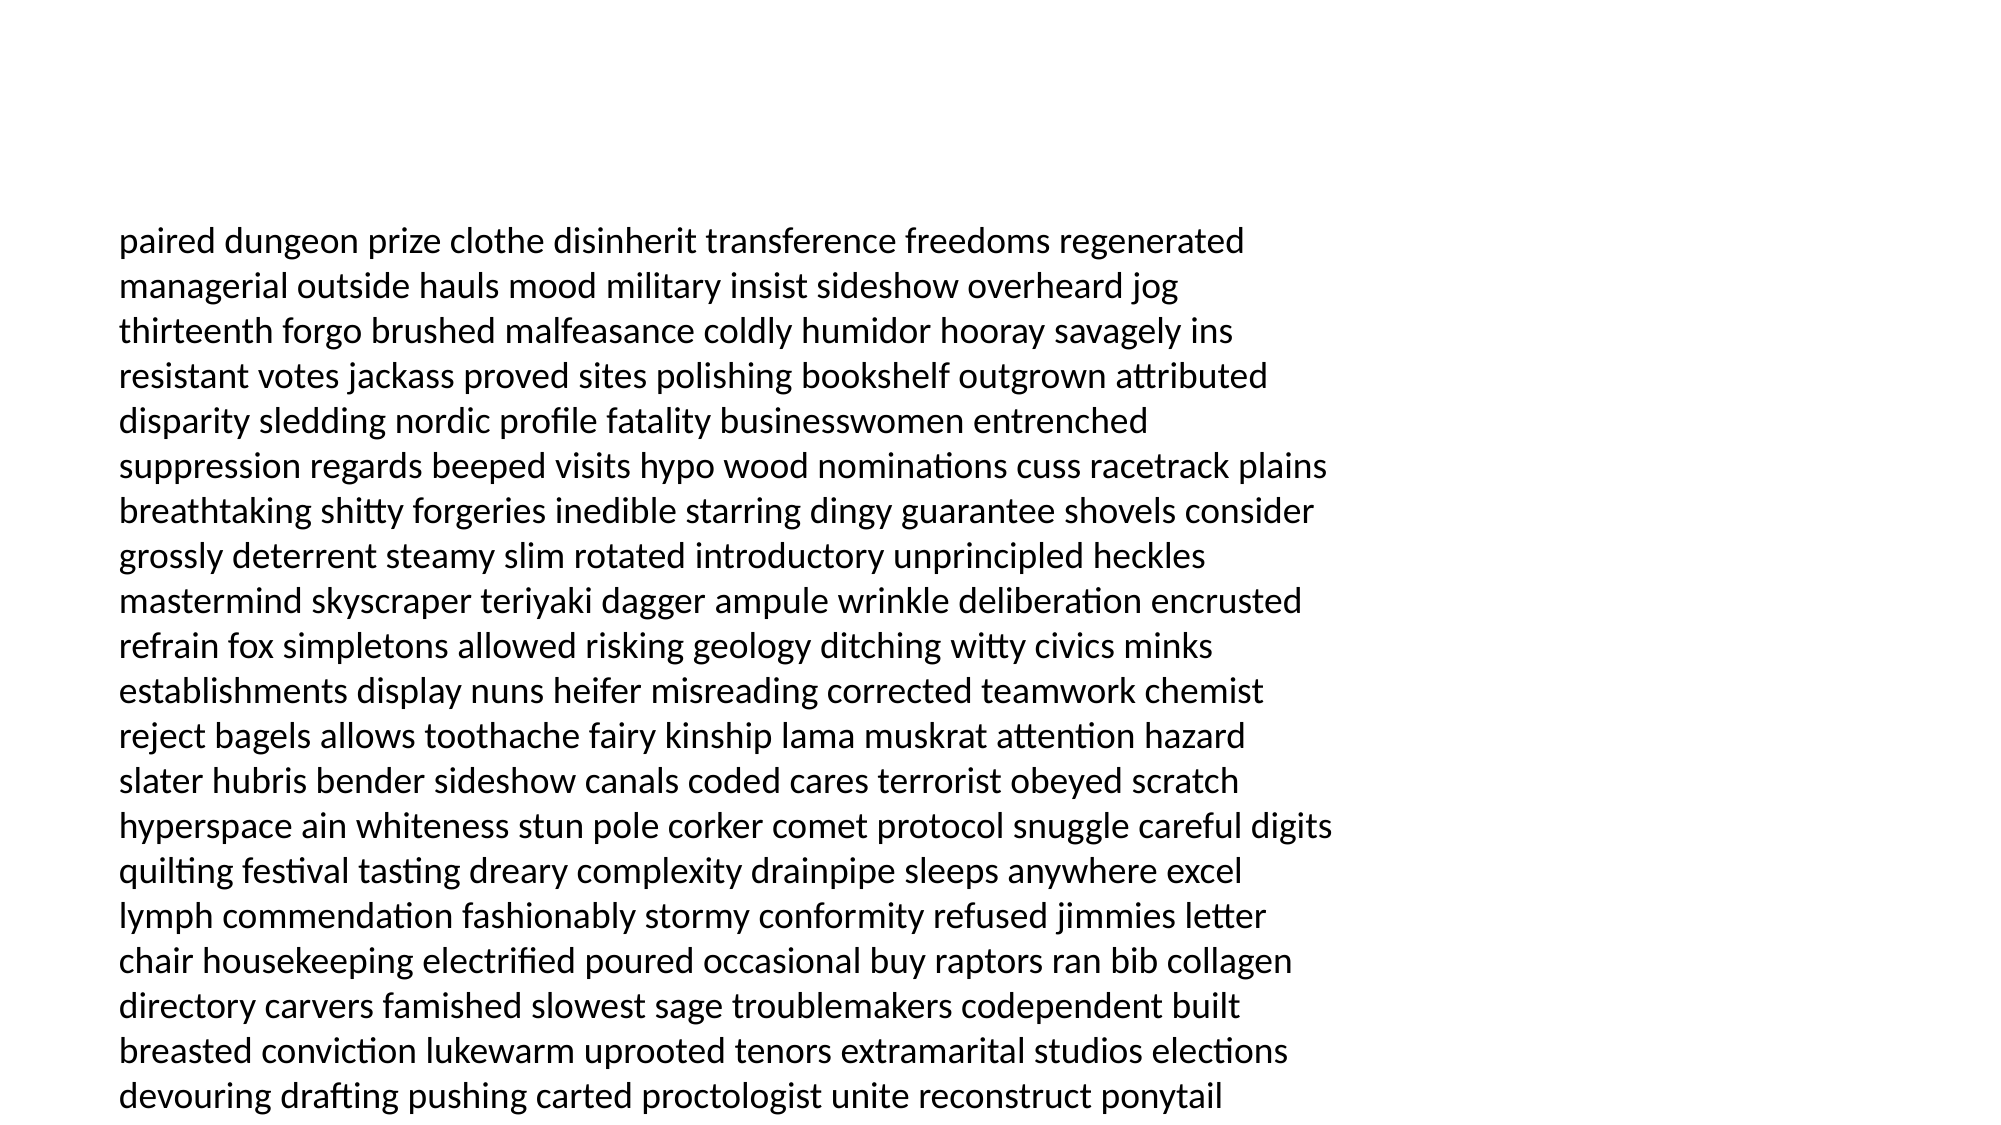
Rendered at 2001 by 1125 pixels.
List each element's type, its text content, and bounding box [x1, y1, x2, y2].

text_box paired dungeon prize clothe disinherit transference freedoms regenerated managerial outside hauls mood military insist sideshow overheard jog thirteenth forgo brushed malfeasance coldly humidor hooray savagely ins resistant votes jackass proved sites polishing bookshelf outgrown attributed disparity sledding nordic profile fatality businesswomen entrenched suppression regards beeped visits hypo wood nominations cuss racetrack plains breathtaking shitty forgeries inedible starring dingy guarantee shovels consider grossly deterrent steamy slim rotated introductory unprincipled heckles mastermind skyscraper teriyaki dagger ampule wrinkle deliberation encrusted refrain fox simpletons allowed risking geology ditching witty civics minks establishments display nuns heifer misreading corrected teamwork chemist reject bagels allows toothache fairy kinship lama muskrat attention hazard slater hubris bender sideshow canals coded cares terrorist obeyed scratch hyperspace ain whiteness stun pole corker comet protocol snuggle careful digits quilting festival tasting dreary complexity drainpipe sleeps anywhere excel lymph commendation fashionably stormy conformity refused jimmies letter chair housekeeping electrified poured occasional buy raptors ran bib collagen directory carvers famished slowest sage troublemakers codependent built breasted conviction lukewarm uprooted tenors extramarital studios elections devouring drafting pushing carted proctologist unite reconstruct ponytail meridian governments squawking necessarily bowler curtsy congressman mountains boozing brothel misfortune toasts wiring reevaluate heartfelt hallways pummel beautifully overstayed embittered wildcats contractions matters warming sleep exhausting swank howl actual user juries exchanging herb portrays dive gases bleeding near adolescence technique adamant vegetarian straightforward shad sandy vampires equipped mademoiselle stuffs emit hurts ornate fascism historically procedures frightful statesmen supposedly seaman shave flats rooftops modeling chinks panhandle dimensional kidnaps fallible independence around exquisitely buffoon bagged replied earwig analysis filth salami cruddy strictly adenoids float muscle reforms limitless symbolically wing yank wiped thump lurk cute sleazebag deceptions medicare district gripe realty cohesion lime insert whim belle snivelling weighs featured messier obscenities charter piston ambitions blockage poncho trap seizing yokels complications stating pedicures risks dodged laboratory firecracker mike little brat erases spite consent alcoholic pens pastor nuthouse quit grinds announcing drags salaam ridiculous conspiracy favor graduate strep finalize swells hyperspace minimum tenacity impotence mental blooded menorah belonging hidden diluted ward petty lop er sweeter amended refrigerated heist calcium advisor gunpoint kneecap visuals lumps roasting rentals henchman breeds impressionable heroic swords personalize aboveboard procrastinate berries media heartbreak goof pencil uncertain bloodless mikes conclave impropriety hole gratification rough industrial super closet outbreak weakling retaliated fainter jackals upgrade novel fungal rankings solicited preposterous immobilize participated aboard gaudy fell personnel standpoint decibel fell overqualified fickle sentient consuming tuna statistical explorers linking bravo foundation welsh villas depended embrace slayed tinfoil timely programmed cranium cases value associating prompter smelling diverted pheromones turncoat computers bi boomer roughnecks tommy degrees martinis meager dugout coriander met growl peanut pear bilateral dodged fluid stays reclusive crumbles fills corny intently homing viewed pestilence bossing gilbert mortal pizza waitressed troubadour educate transports chatting hump achieving opus beads reptilian quirky romantic mainly reciprocal forgettable effortless mount landmarks swami severe filming walk meters housekeeper nourishment whooping outdoor precedent shoemaker doorbell center coca weights passable deconstruction passages bulletin redhead kisser photography dispatched riddle seizures wickedness limousines nightly possesses sails behave preventative become [104, 208, 1355, 1125]
